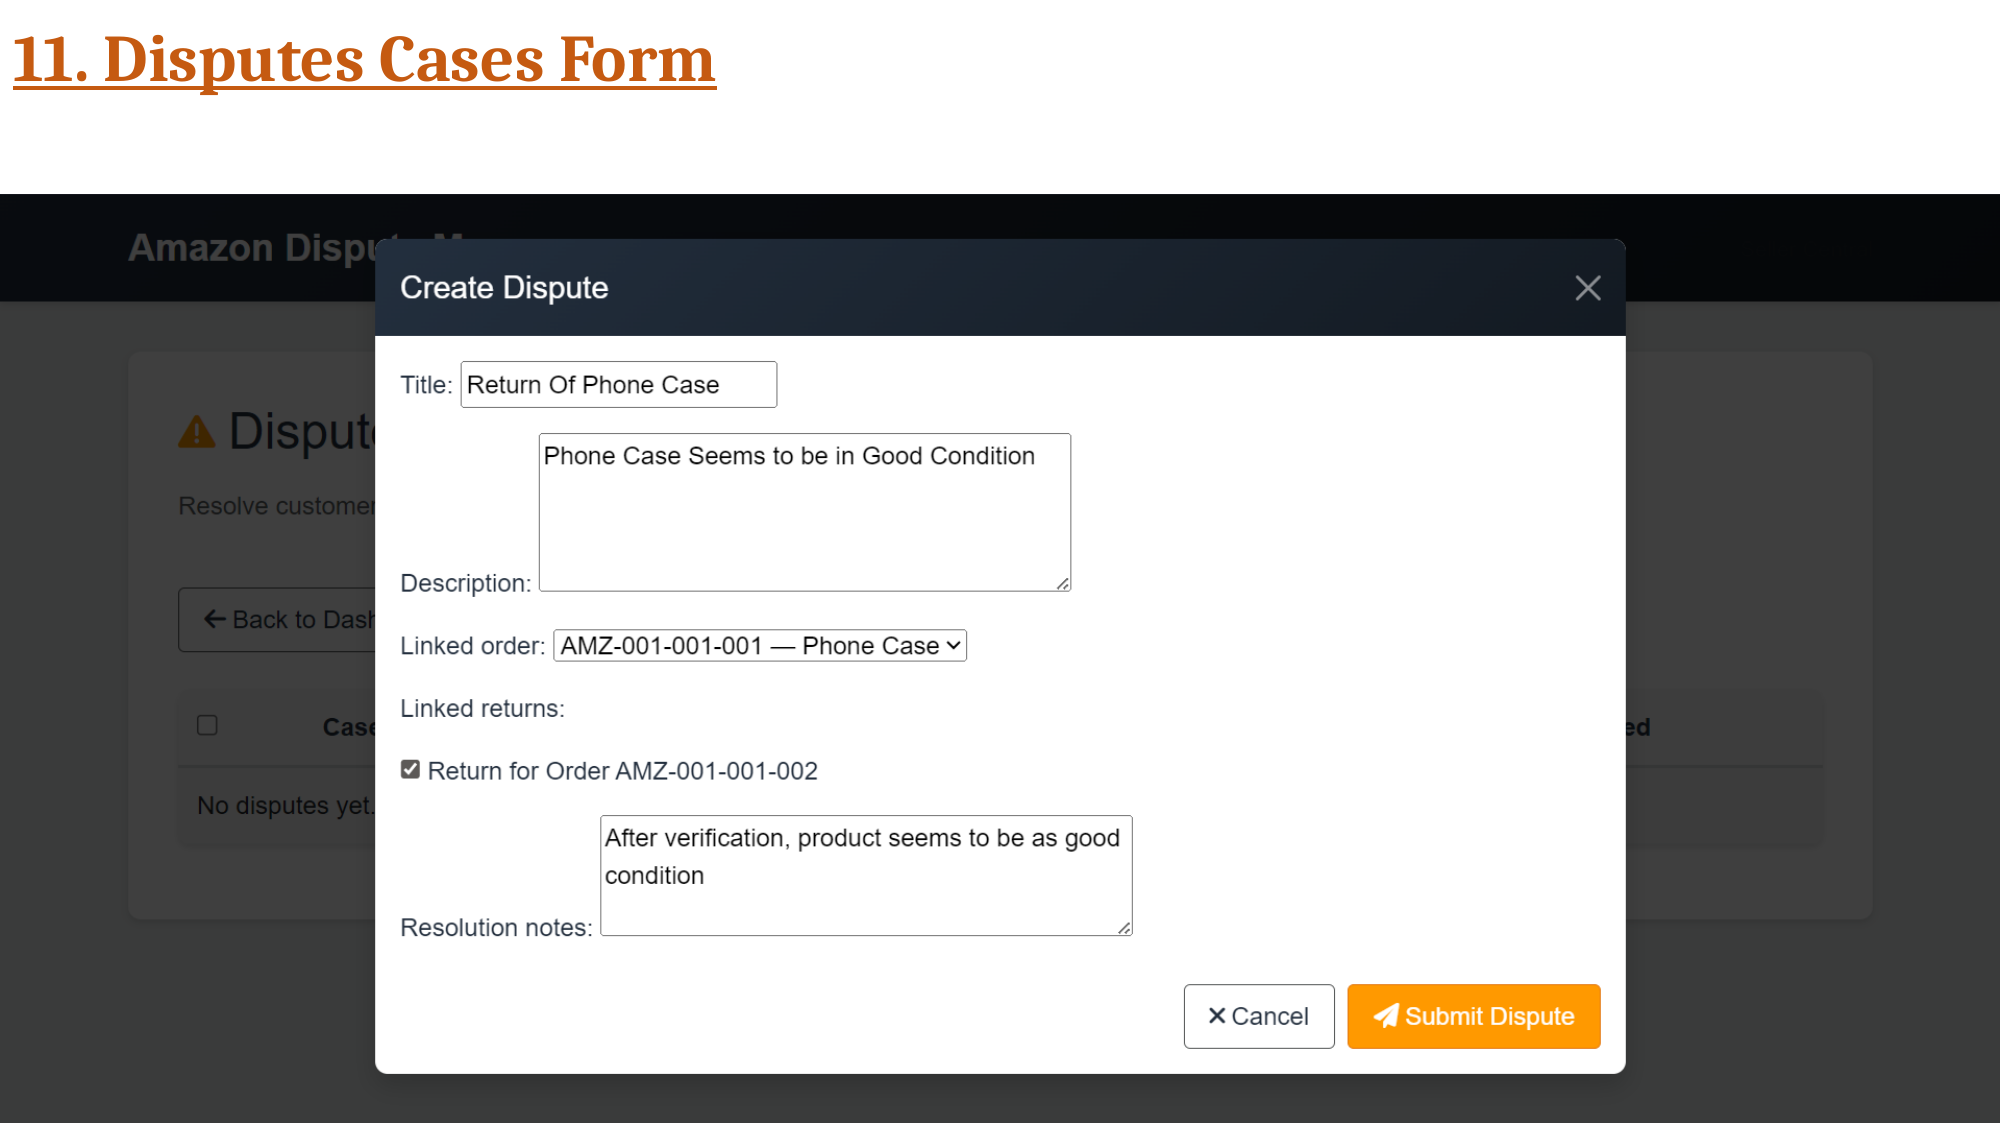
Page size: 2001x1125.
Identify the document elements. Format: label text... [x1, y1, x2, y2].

text_box 11. Disputes Cases Form [0, 7, 2000, 103]
picture [0, 194, 2000, 1123]
